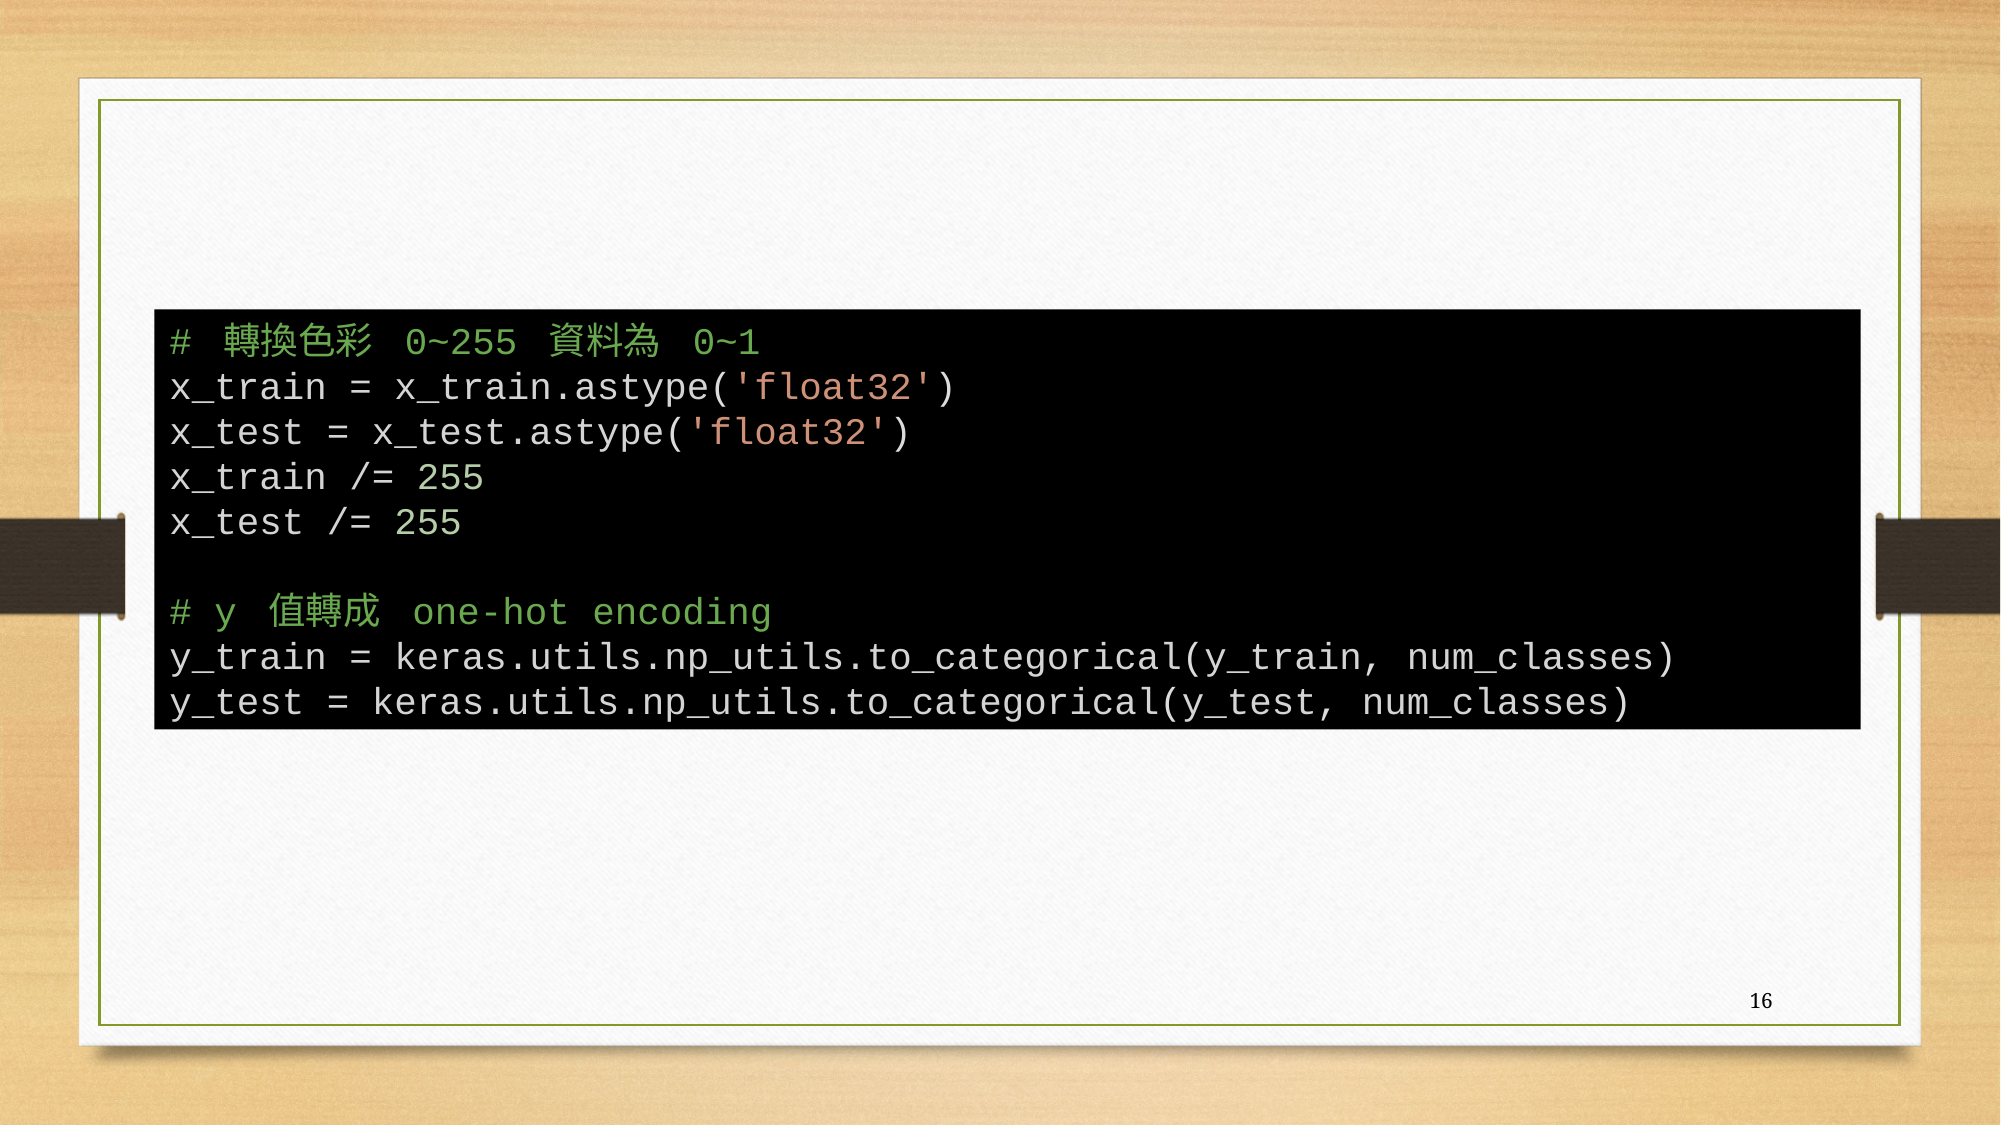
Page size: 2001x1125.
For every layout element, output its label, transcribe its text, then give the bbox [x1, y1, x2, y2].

picture [0, 0, 2001, 1125]
text_box # 轉換色彩 0~255 資料為 0~1 x_train = x_train.astype('float32') x_test = x_test.astype('float32') x_train /= 255 x_test /= 255 # y 值轉成 one-hot encoding y_train = keras.utils.np_utils.to_categorical(y_train, num_classes) y_test = keras.utils.np_utils.to_categorical(y_test, num_classes) [154, 309, 1861, 730]
slide_number ‹#› [1698, 979, 1788, 1025]
